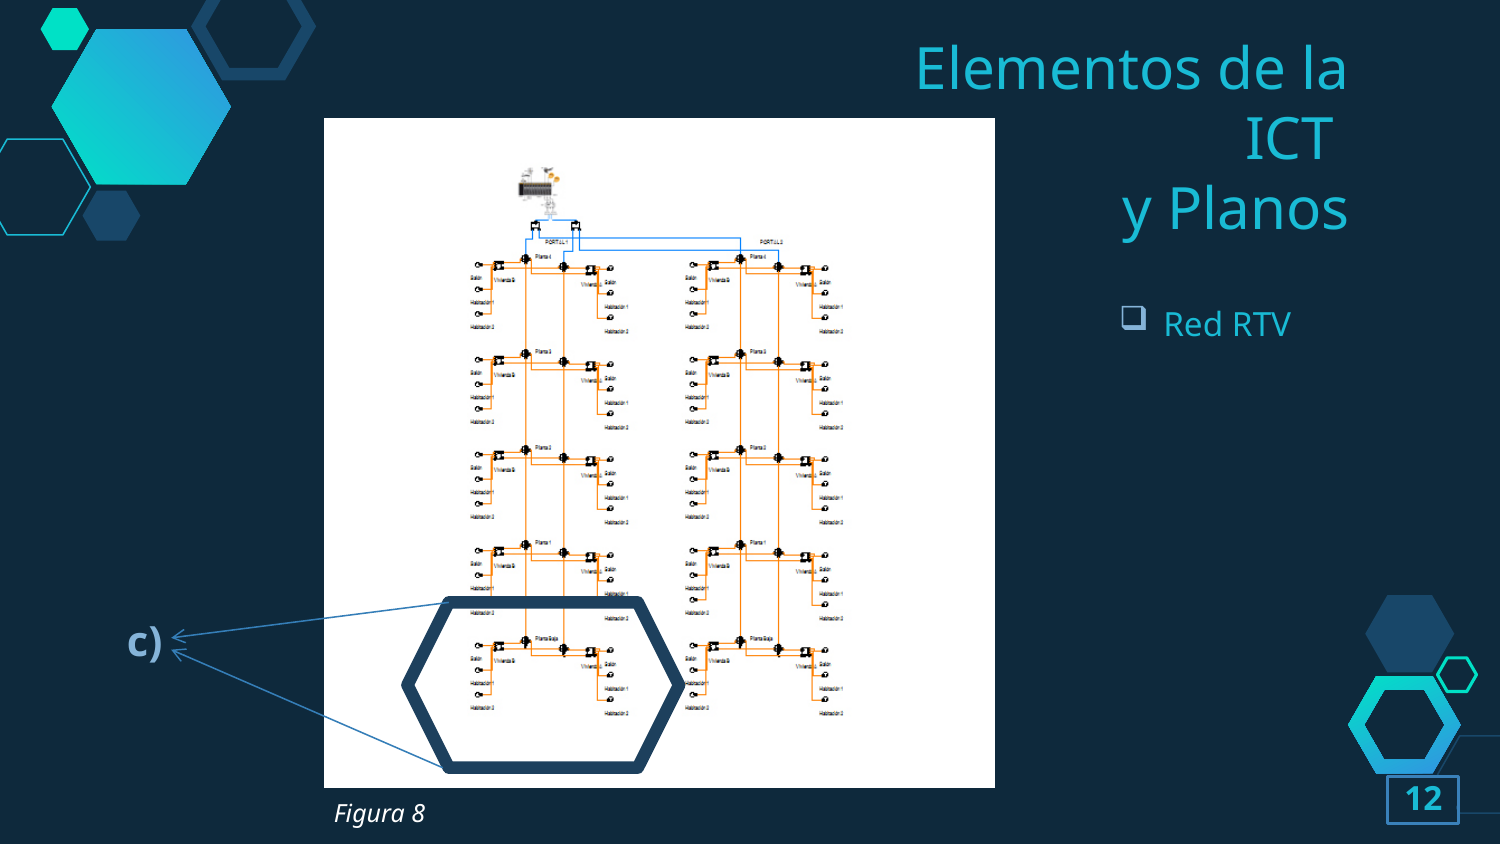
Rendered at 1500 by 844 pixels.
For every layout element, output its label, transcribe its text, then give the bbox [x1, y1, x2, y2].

text_box c) [112, 607, 174, 673]
picture [324, 117, 995, 789]
text_box Figura 8 [319, 790, 441, 835]
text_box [170, 602, 450, 639]
picture [1389, 776, 1456, 822]
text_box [170, 649, 444, 768]
text_box Red RTV [1104, 295, 1317, 351]
text_box Elementos de la ICT y Planos [999, 150, 1365, 257]
